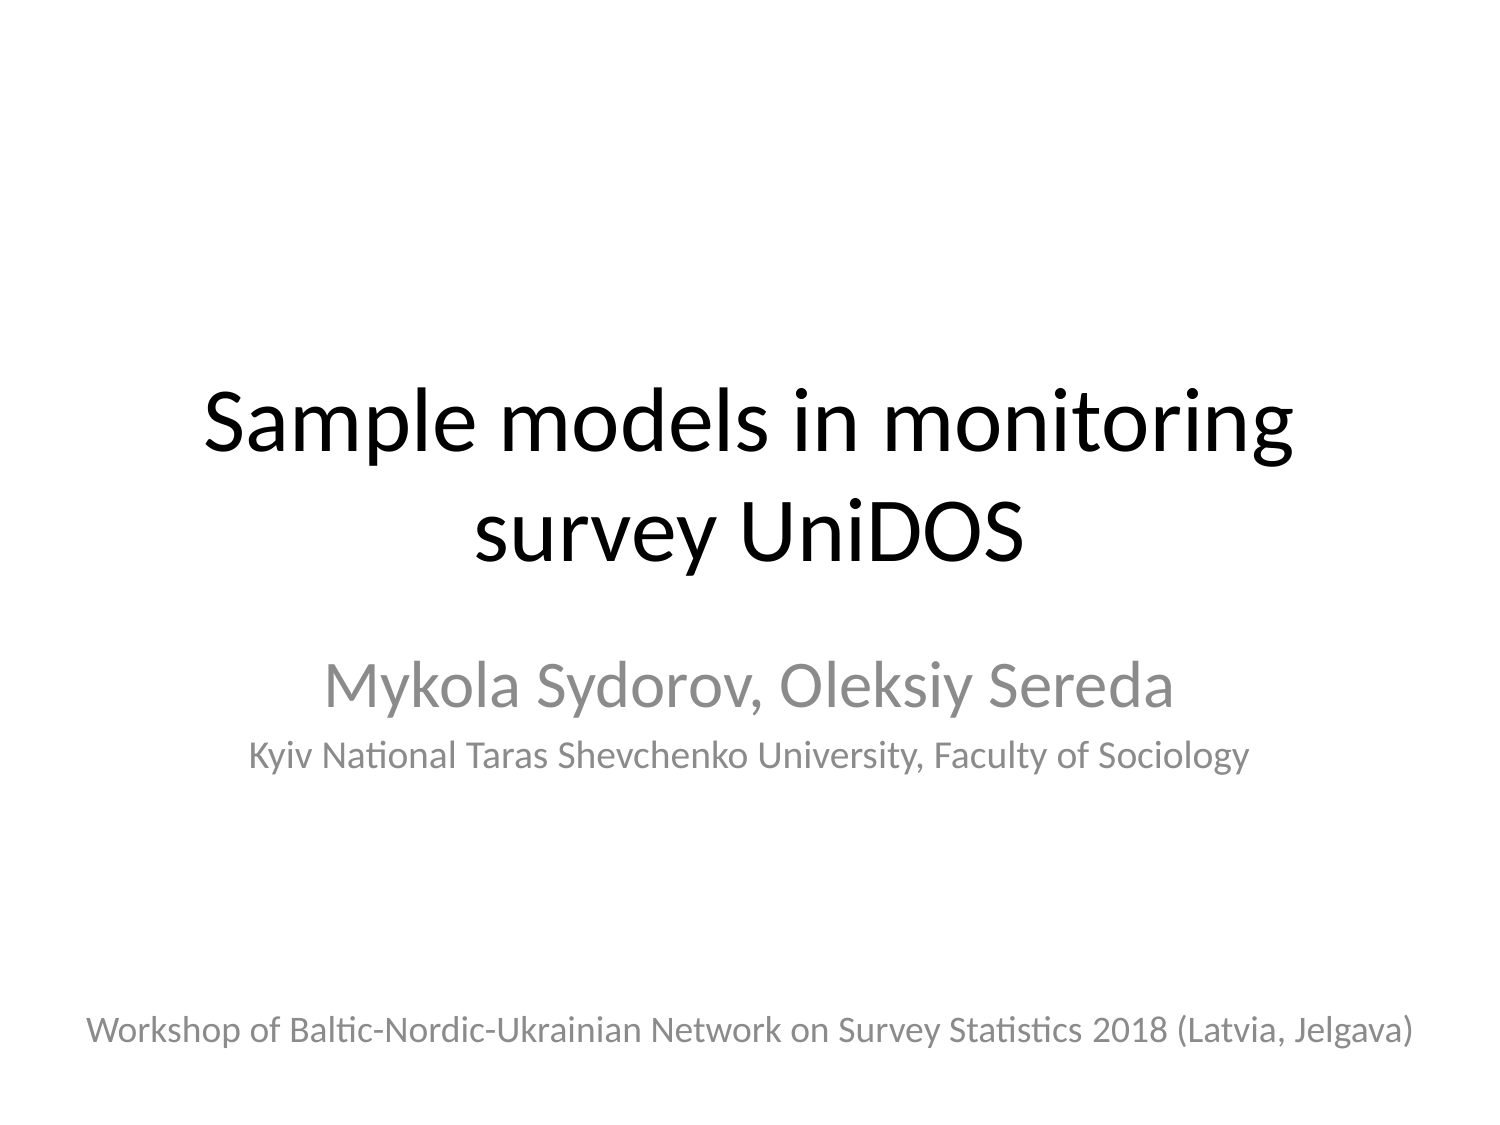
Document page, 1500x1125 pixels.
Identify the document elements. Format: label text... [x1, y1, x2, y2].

title Sample models in monitoring survey UniDOS [112, 349, 1388, 591]
subtitle Mykola Sydorov, Oleksiy Sereda Kyiv National Taras Shevchenko University, Faculty of Sociology Workshop of Baltic-Nordic-Ukrainian Network on Survey Statistics 2018 (Latvia, Jelgava) [29, 633, 1471, 1059]
